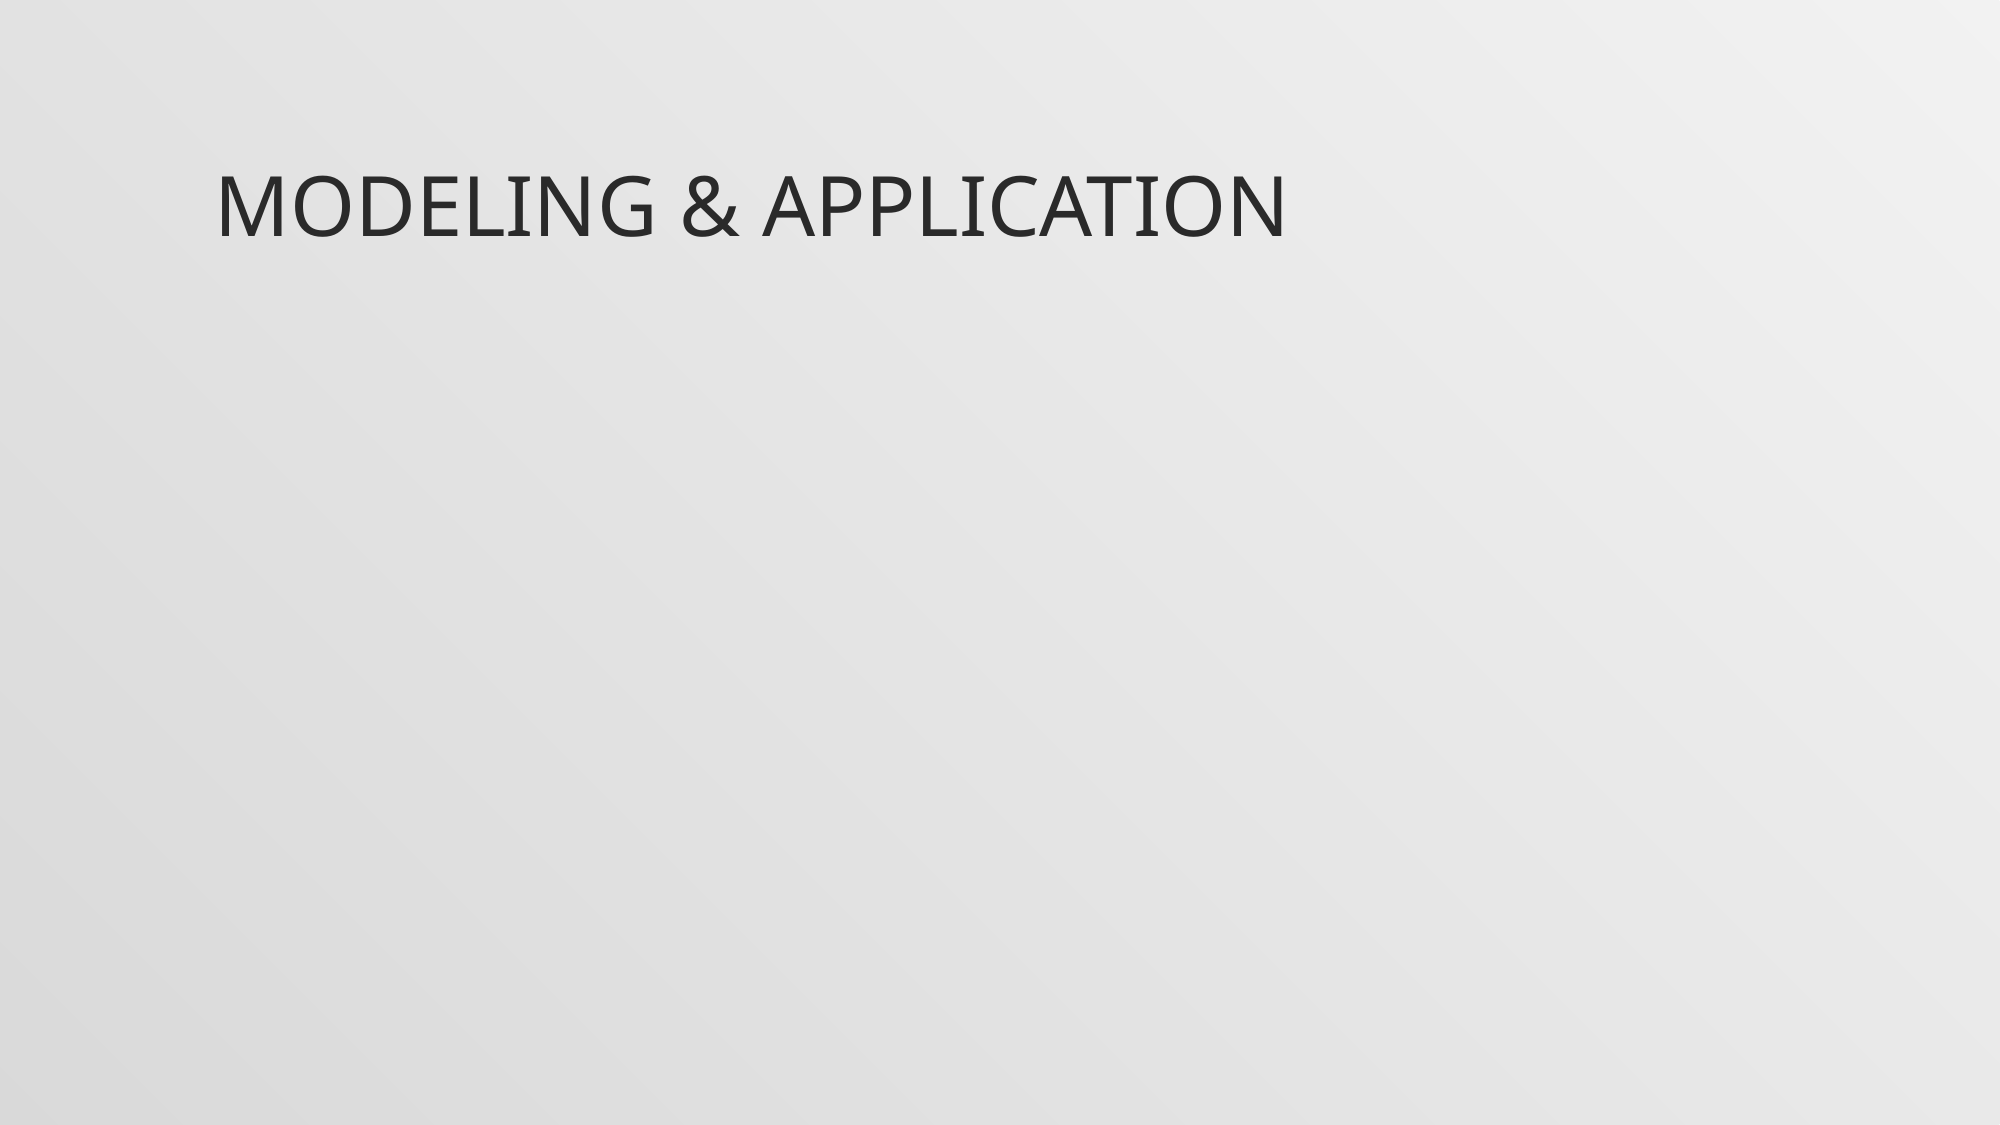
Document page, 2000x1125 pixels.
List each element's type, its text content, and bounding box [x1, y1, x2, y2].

title Modeling & application [199, 45, 1800, 263]
